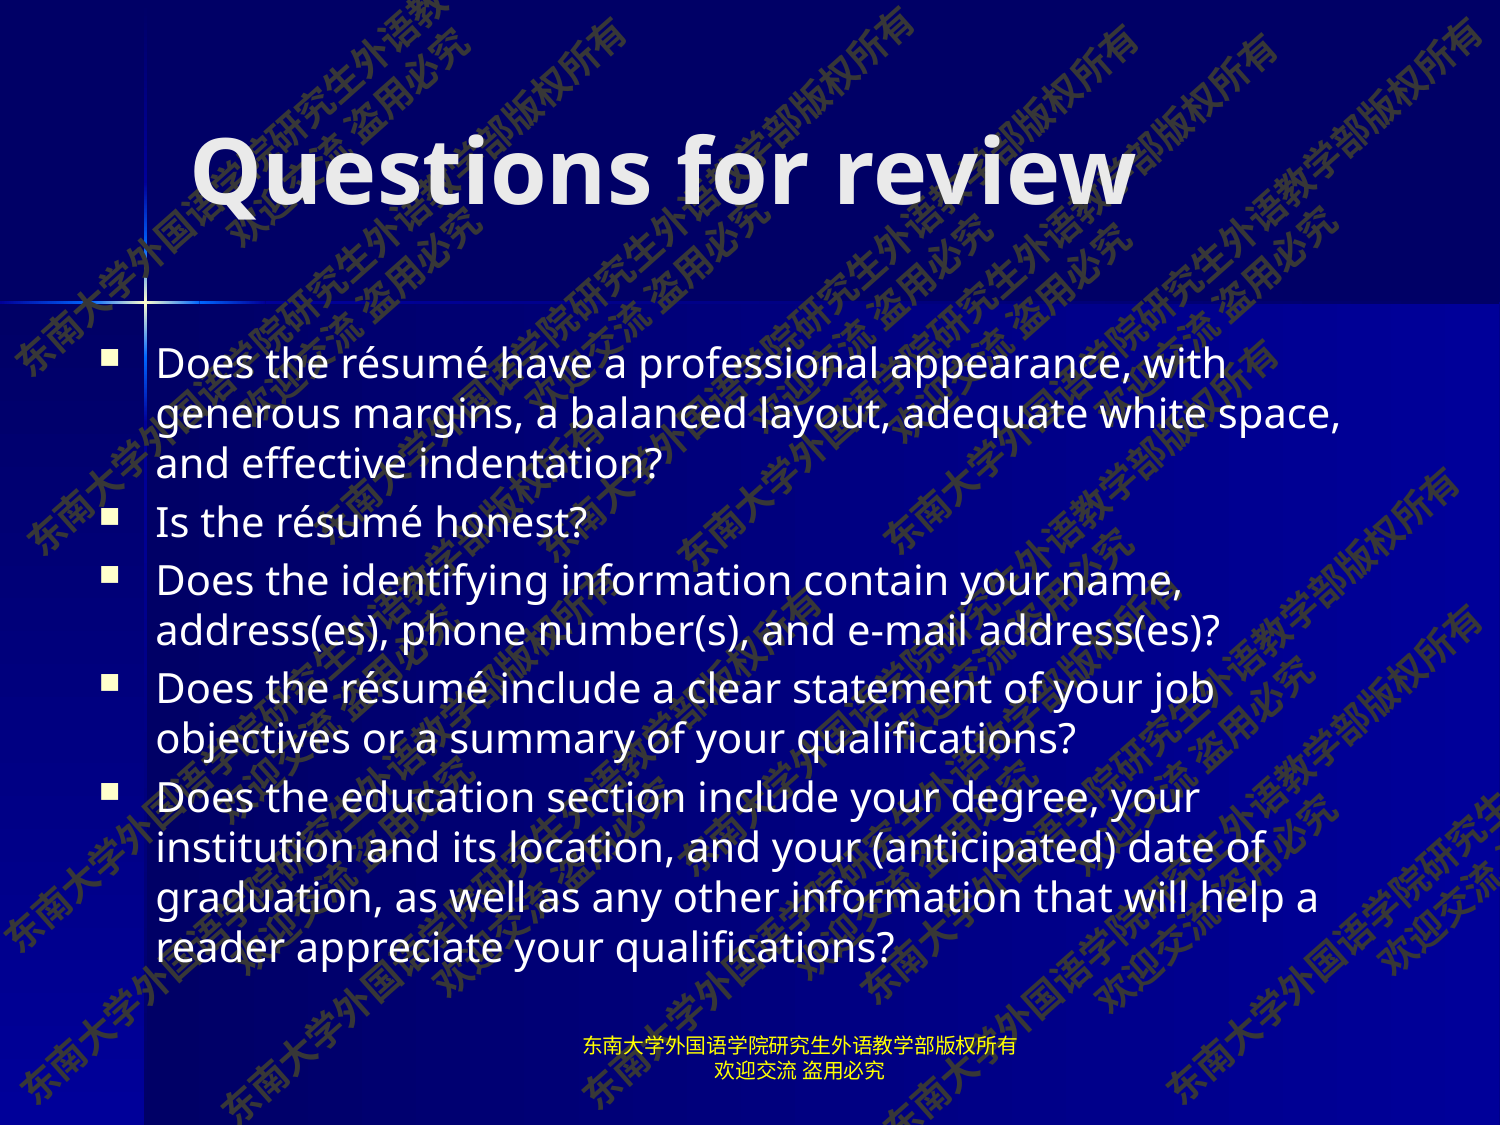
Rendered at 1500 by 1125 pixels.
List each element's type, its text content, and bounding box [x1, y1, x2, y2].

list Does the résumé have a professional appearance, with generous margins, a balanced layout, adequate white space, and effective indentation? Is the résumé honest? Does the identifying information contain your name, address(es), phone number(s), and e-mail address(es)? Does the résumé include a clear statement of your job objectives or a summary of your qualifications? Does the education section include your degree, your institution and its location, and your (anticipated) date of graduation, as well as any other information that will help a reader appreciate your qualifications? [84, 275, 1413, 1001]
title Questions for review [174, 49, 1413, 275]
footer 东南大学外国语学院研究生外语教学部版权所有 欢迎交流 盗用必究 [562, 1024, 1038, 1101]
